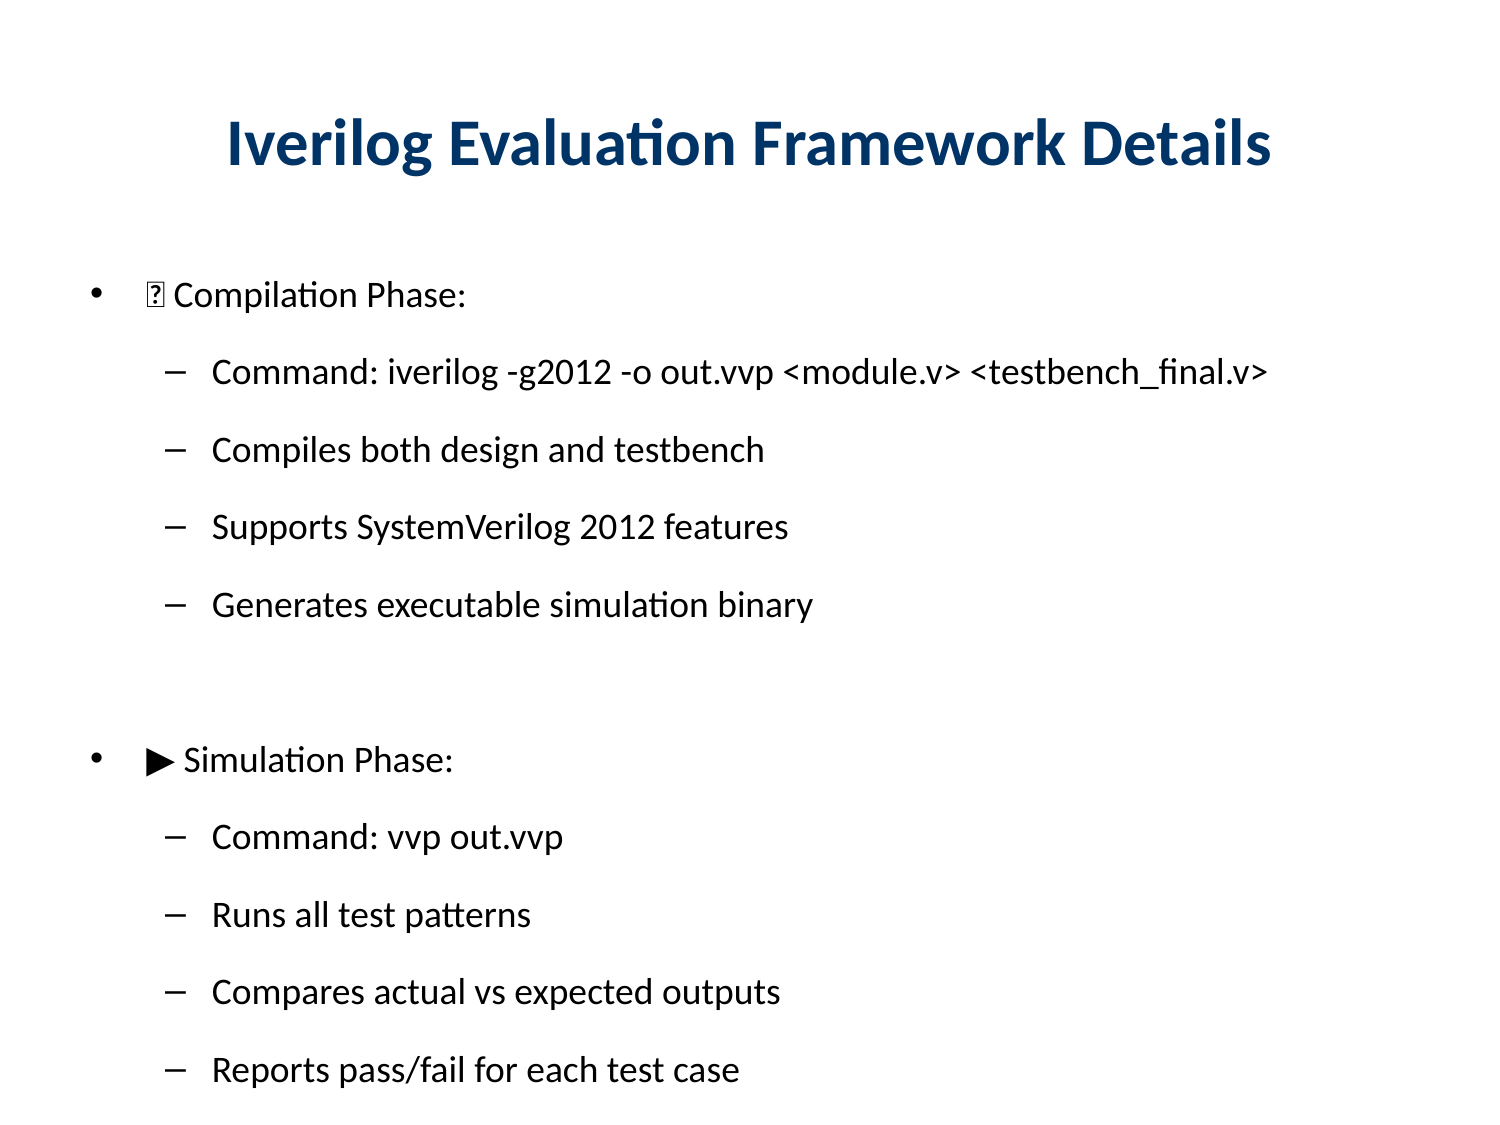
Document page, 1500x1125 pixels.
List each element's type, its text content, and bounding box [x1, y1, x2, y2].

list 🔧 Compilation Phase: Command: iverilog -g2012 -o out.vvp <module.v> <testbench_final.v> Compiles both design and testbench Supports SystemVerilog 2012 features Generates executable simulation binary ▶️ Simulation Phase: Command: vvp out.vvp Runs all test patterns Compares actual vs expected outputs Reports pass/fail for each test case 📈 Result Analysis: Test summary with statistics Detailed output for debugging failures Automatic bug detection in design [75, 262, 1425, 1005]
title Iverilog Evaluation Framework Details [75, 45, 1425, 233]
